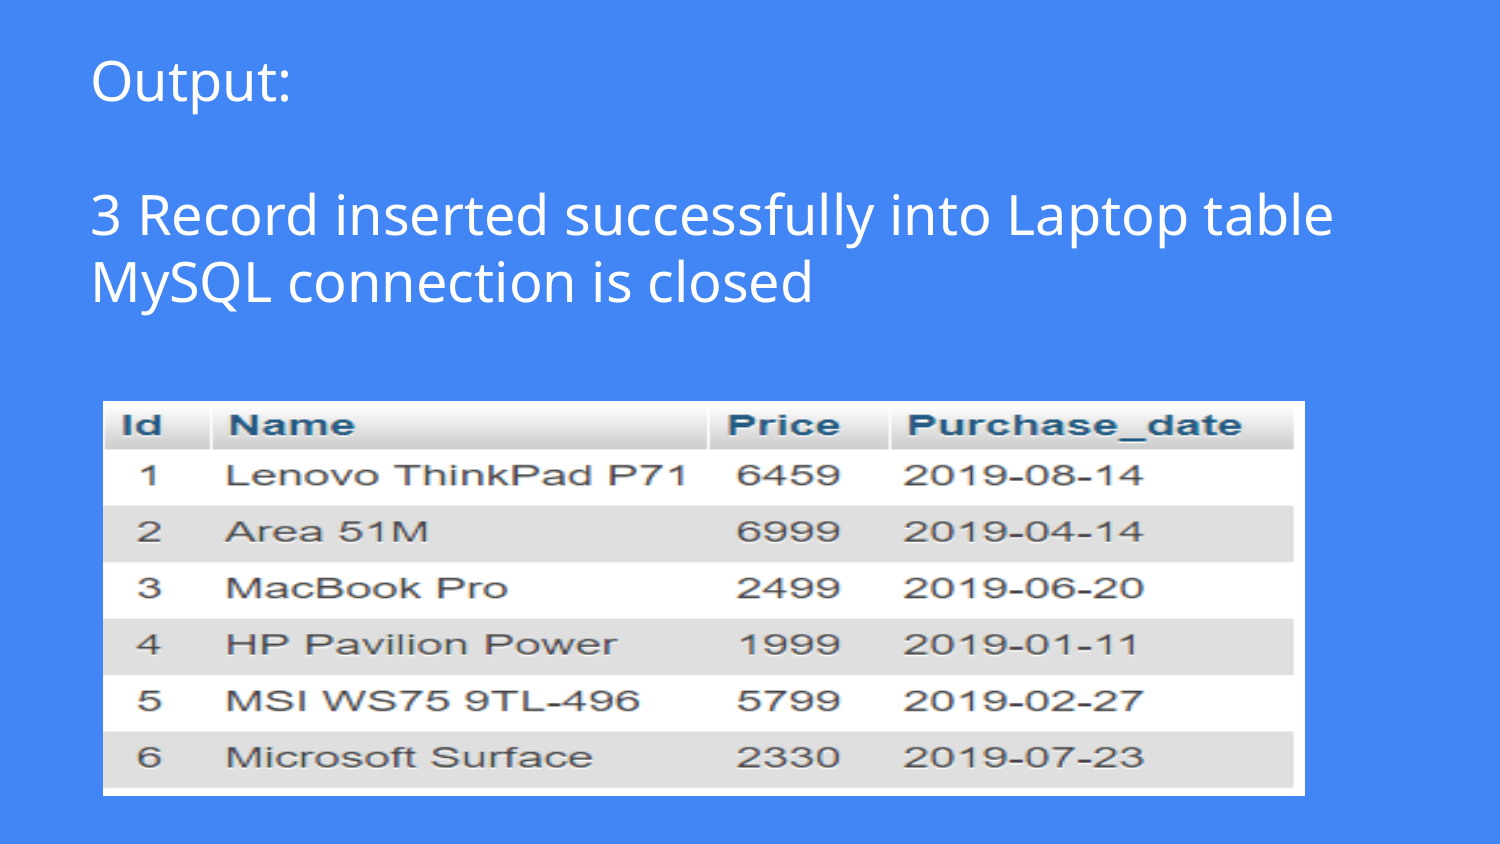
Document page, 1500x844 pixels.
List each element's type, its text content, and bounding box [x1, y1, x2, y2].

picture [103, 401, 1306, 796]
title Output: 3 Record inserted successfully into Laptop table MySQL connection is closed [75, 96, 1425, 263]
